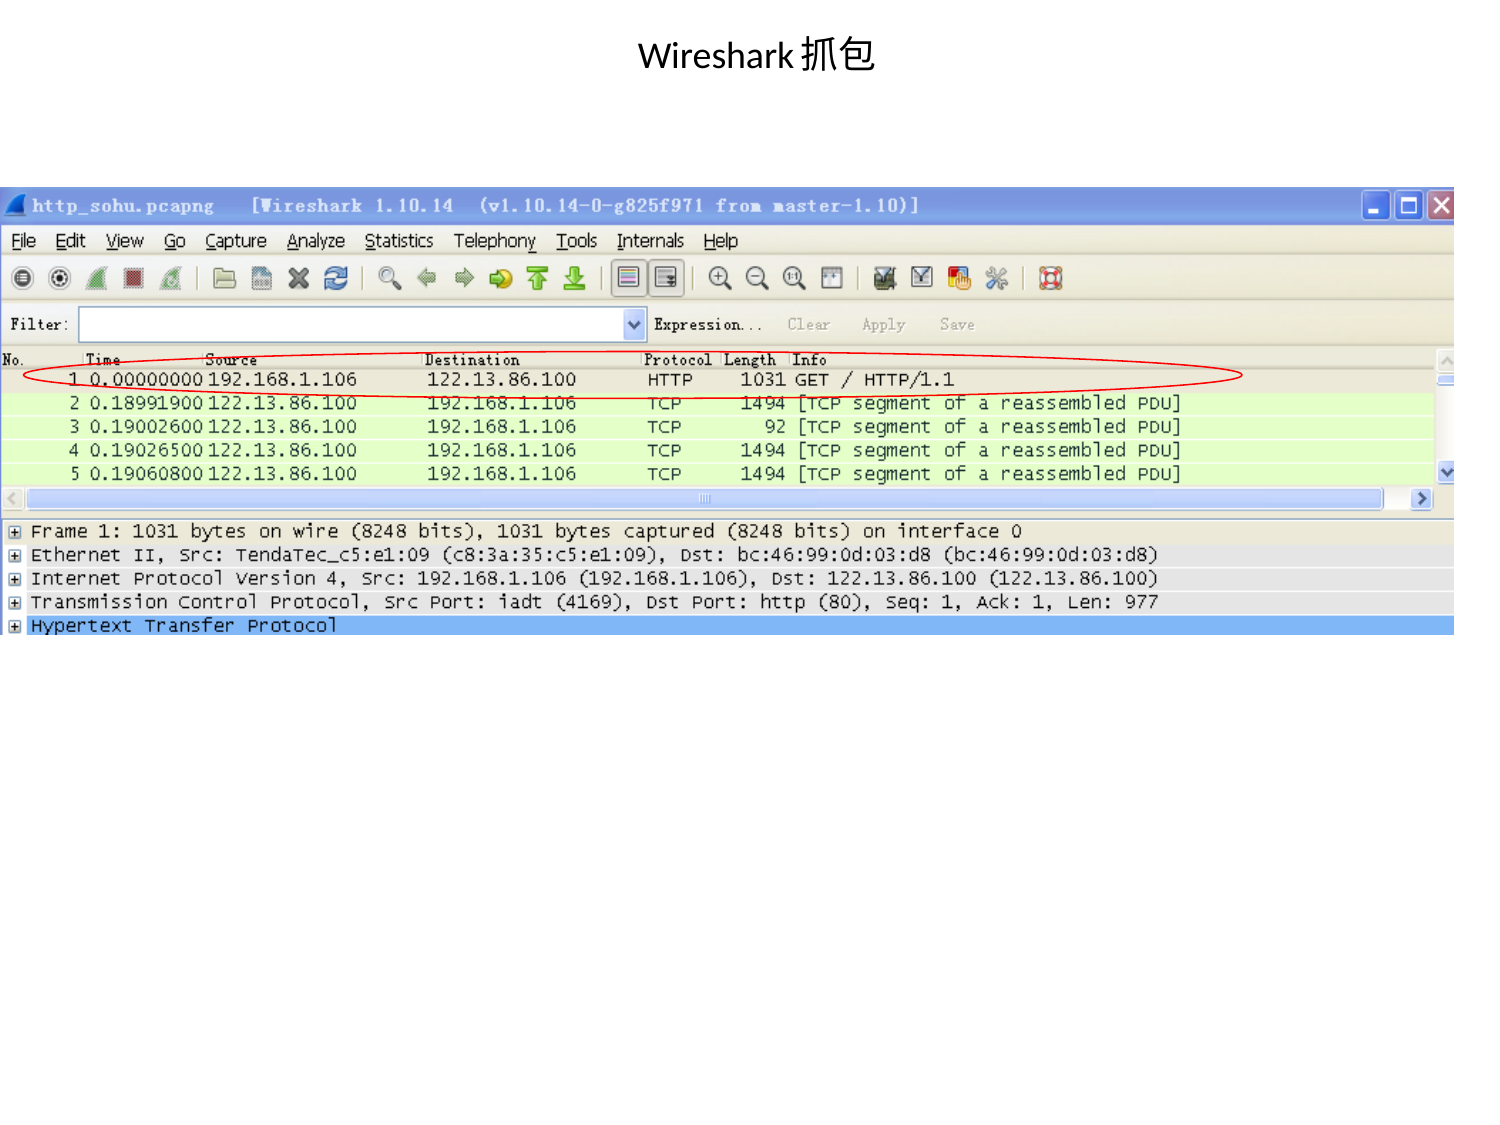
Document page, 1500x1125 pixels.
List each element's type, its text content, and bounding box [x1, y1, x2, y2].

title Wireshark抓包 [82, 23, 1432, 84]
picture [0, 187, 1454, 635]
